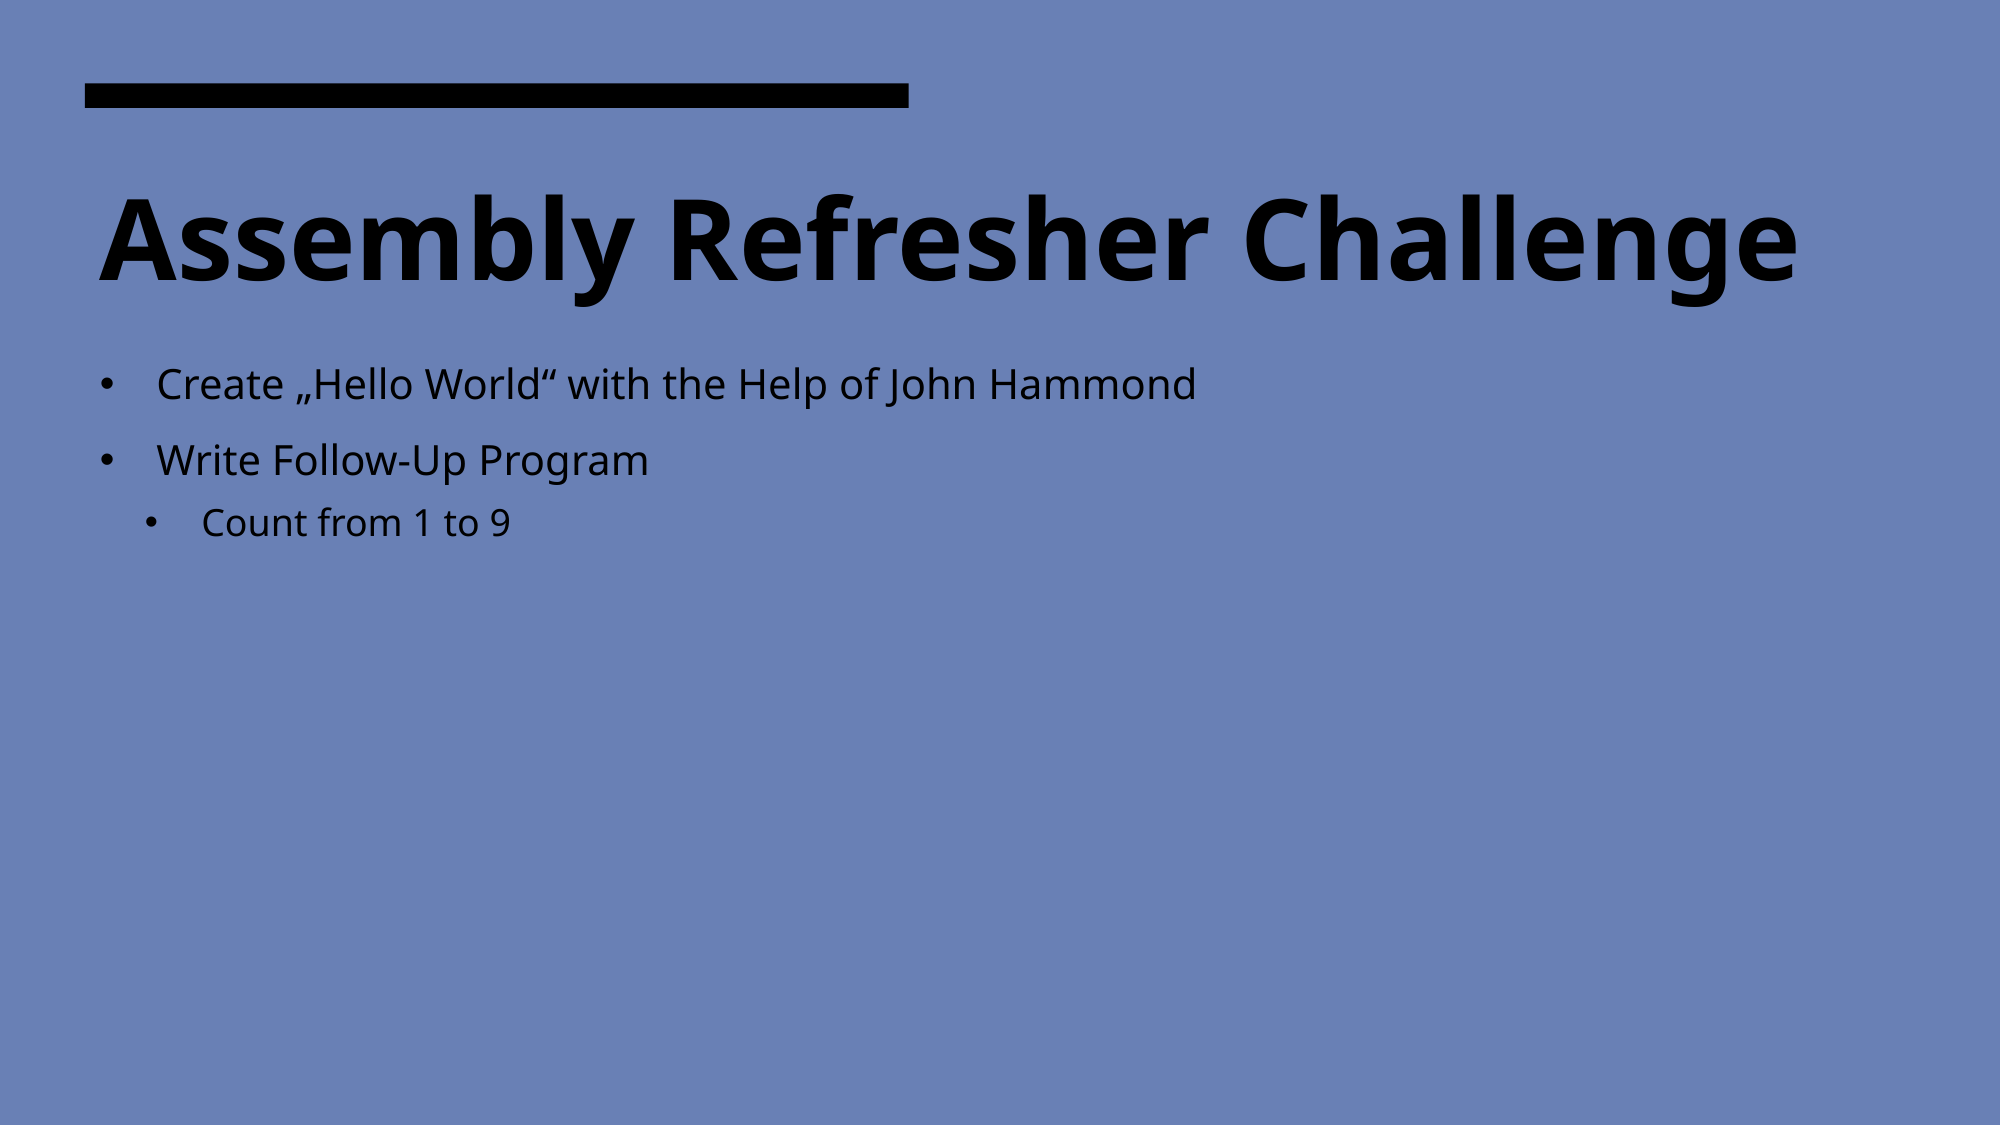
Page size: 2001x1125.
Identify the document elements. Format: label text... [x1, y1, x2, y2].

list Create „Hello World“ with the Help of John Hammond Write Follow-Up Program Count from 1 to 9 [84, 345, 1917, 958]
title Assembly Refresher Challenge [84, 160, 1917, 328]
